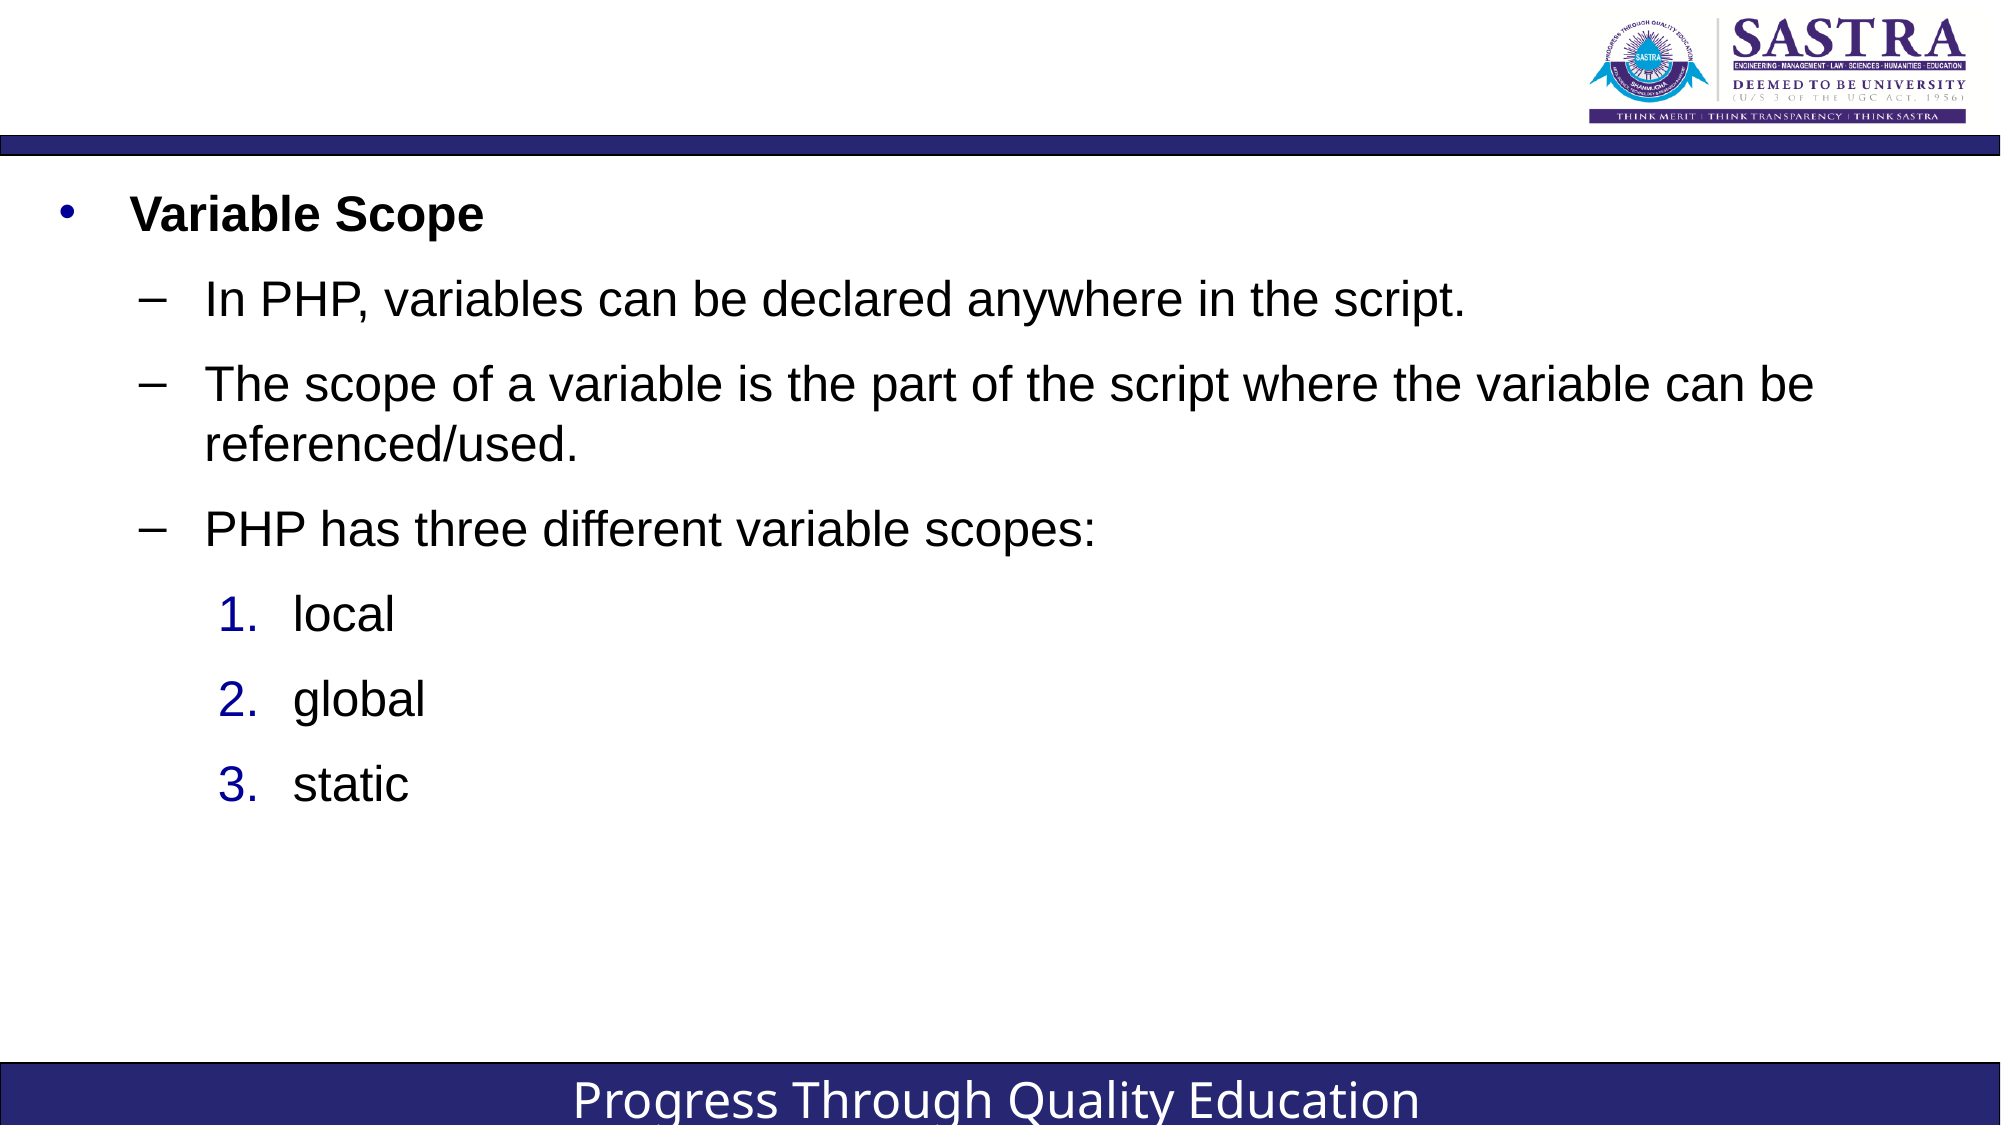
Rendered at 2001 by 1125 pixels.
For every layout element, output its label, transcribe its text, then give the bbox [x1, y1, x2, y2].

list Variable Scope In PHP, variables can be declared anywhere in the script. The scope of a variable is the part of the script where the variable can be referenced/used. PHP has three different variable scopes: local global static [37, 172, 1969, 1047]
picture [1566, 10, 1989, 130]
